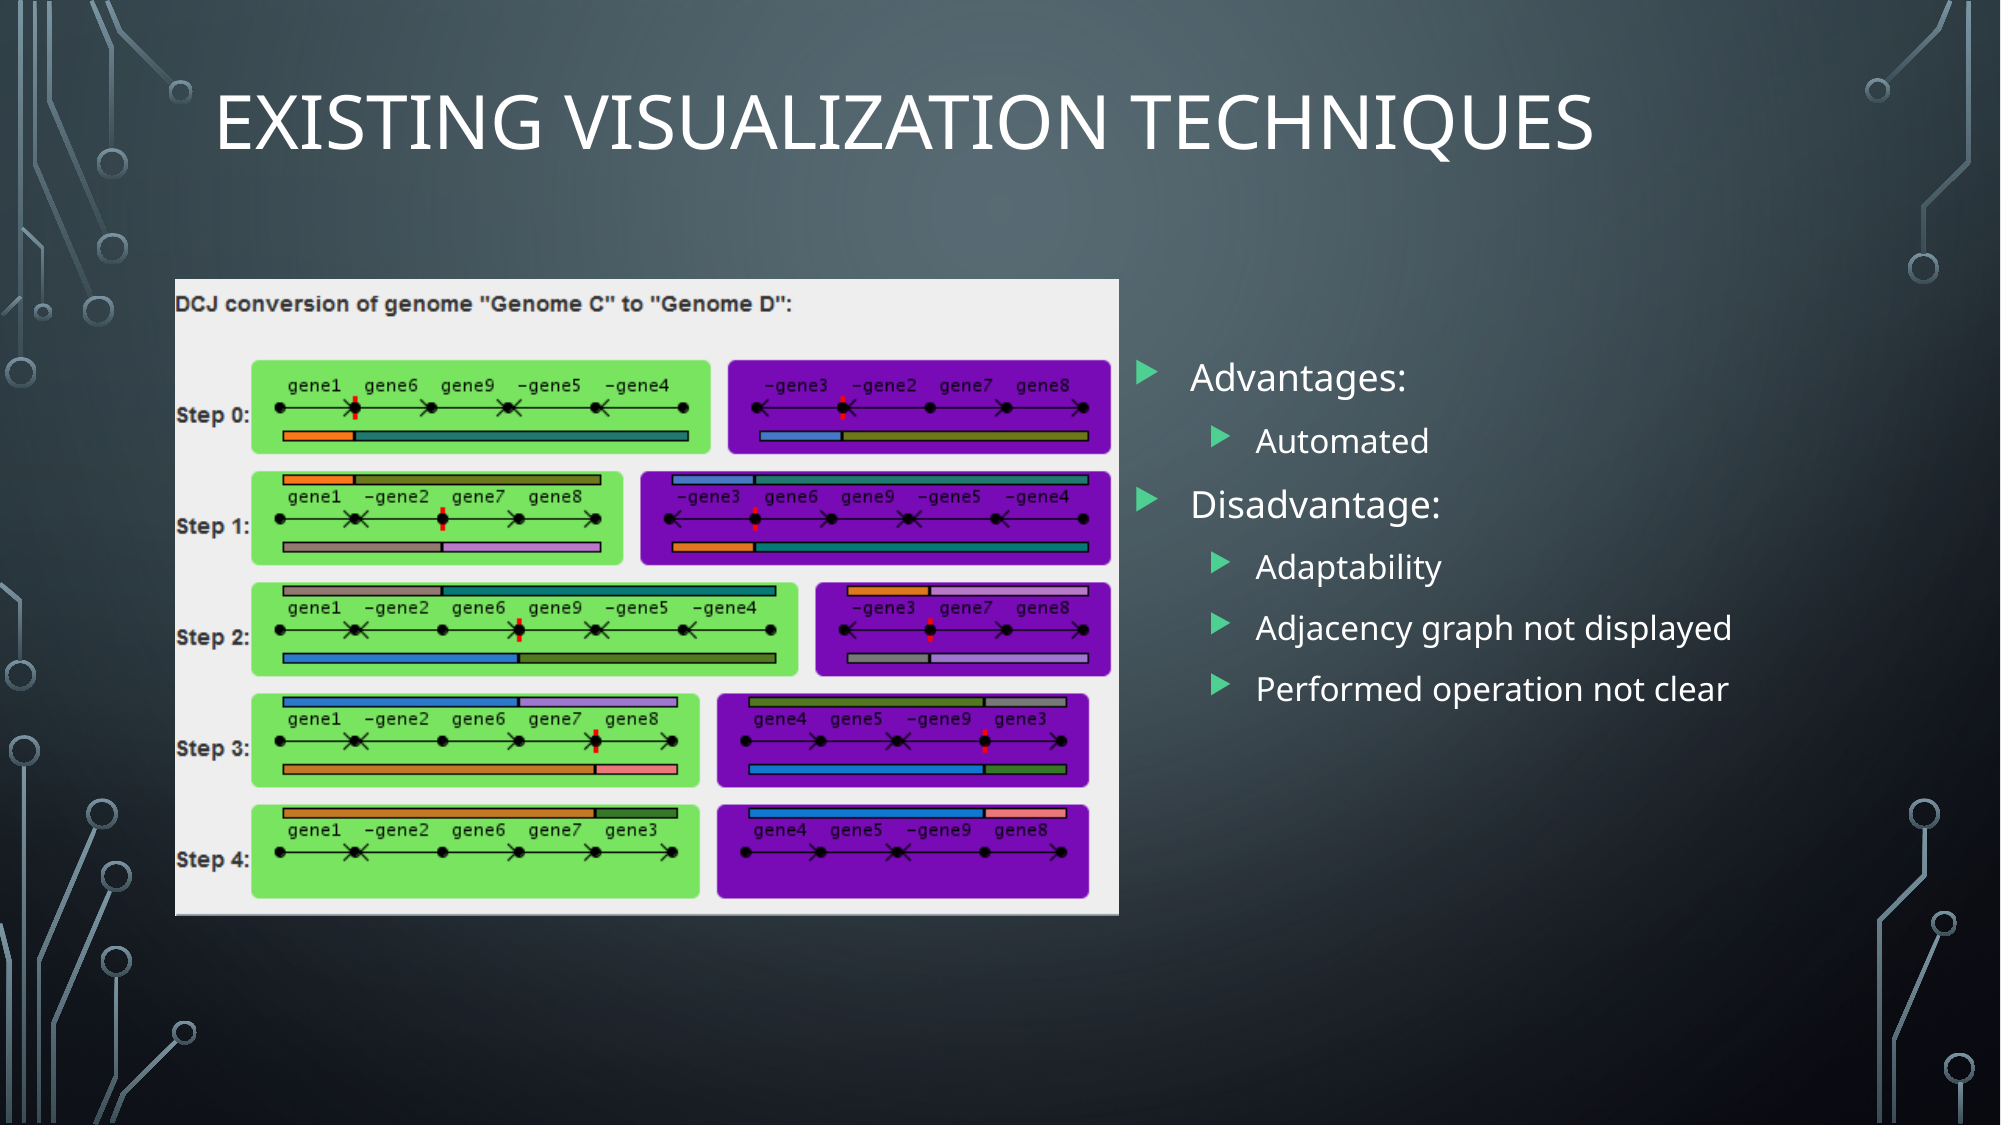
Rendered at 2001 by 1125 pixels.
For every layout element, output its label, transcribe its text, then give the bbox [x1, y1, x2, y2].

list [174, 279, 1120, 916]
text_box Advantages: Automated Disadvantage: Adaptability Adjacency graph not displayed Performed operation not clear [1118, 346, 2000, 984]
title Existing Visualization Techniques [198, 3, 1824, 247]
